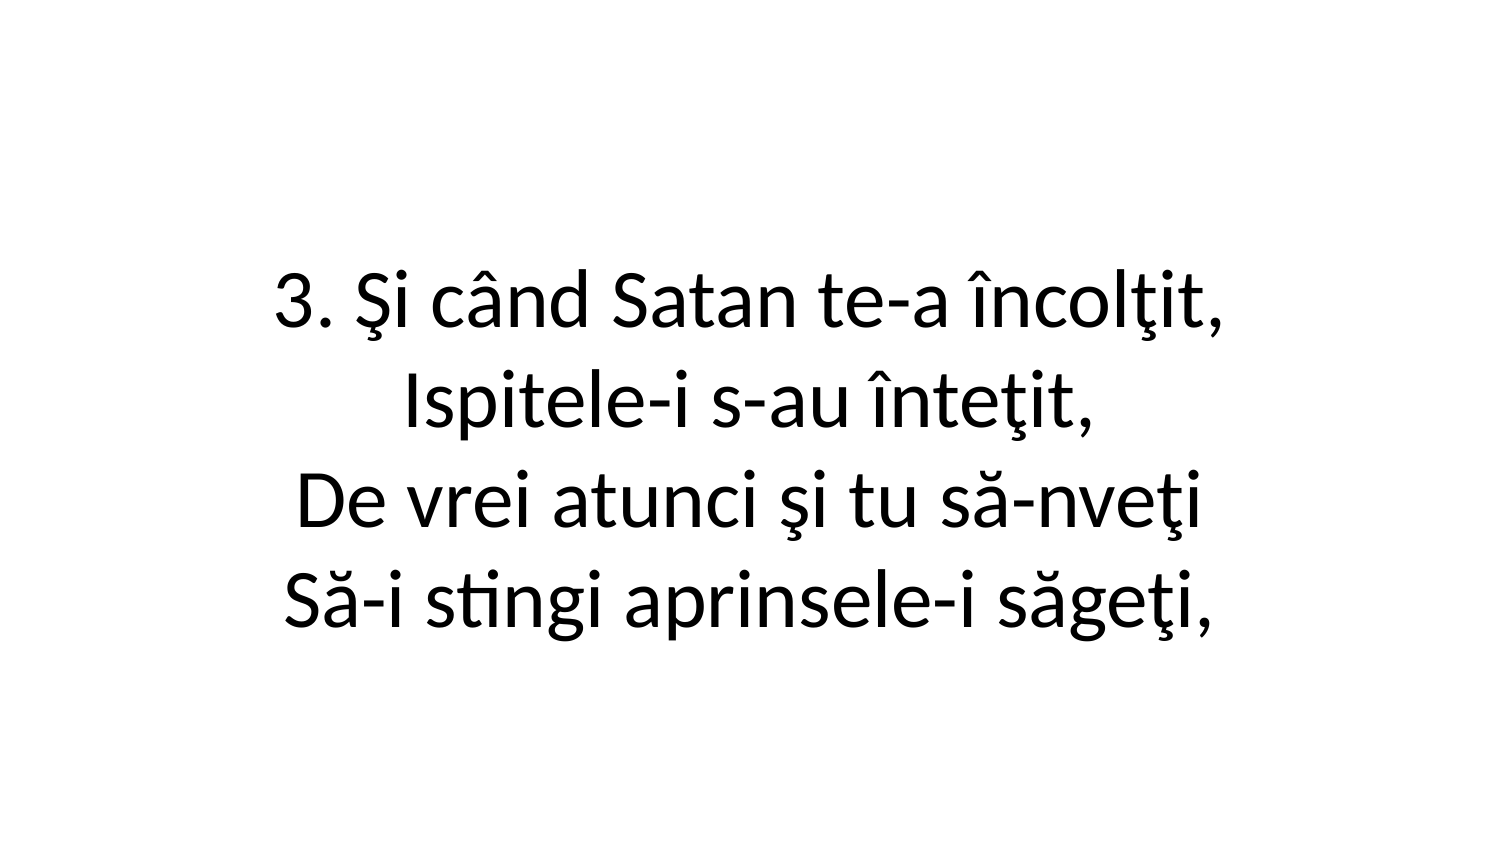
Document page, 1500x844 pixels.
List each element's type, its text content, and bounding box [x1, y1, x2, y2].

text_box 3. Şi când Satan te-a încolţit, Ispitele-i s-au înteţit, De vrei atunci şi tu să-nveţi Să-i stingi aprinsele-i săgeţi, [258, 192, 1242, 652]
